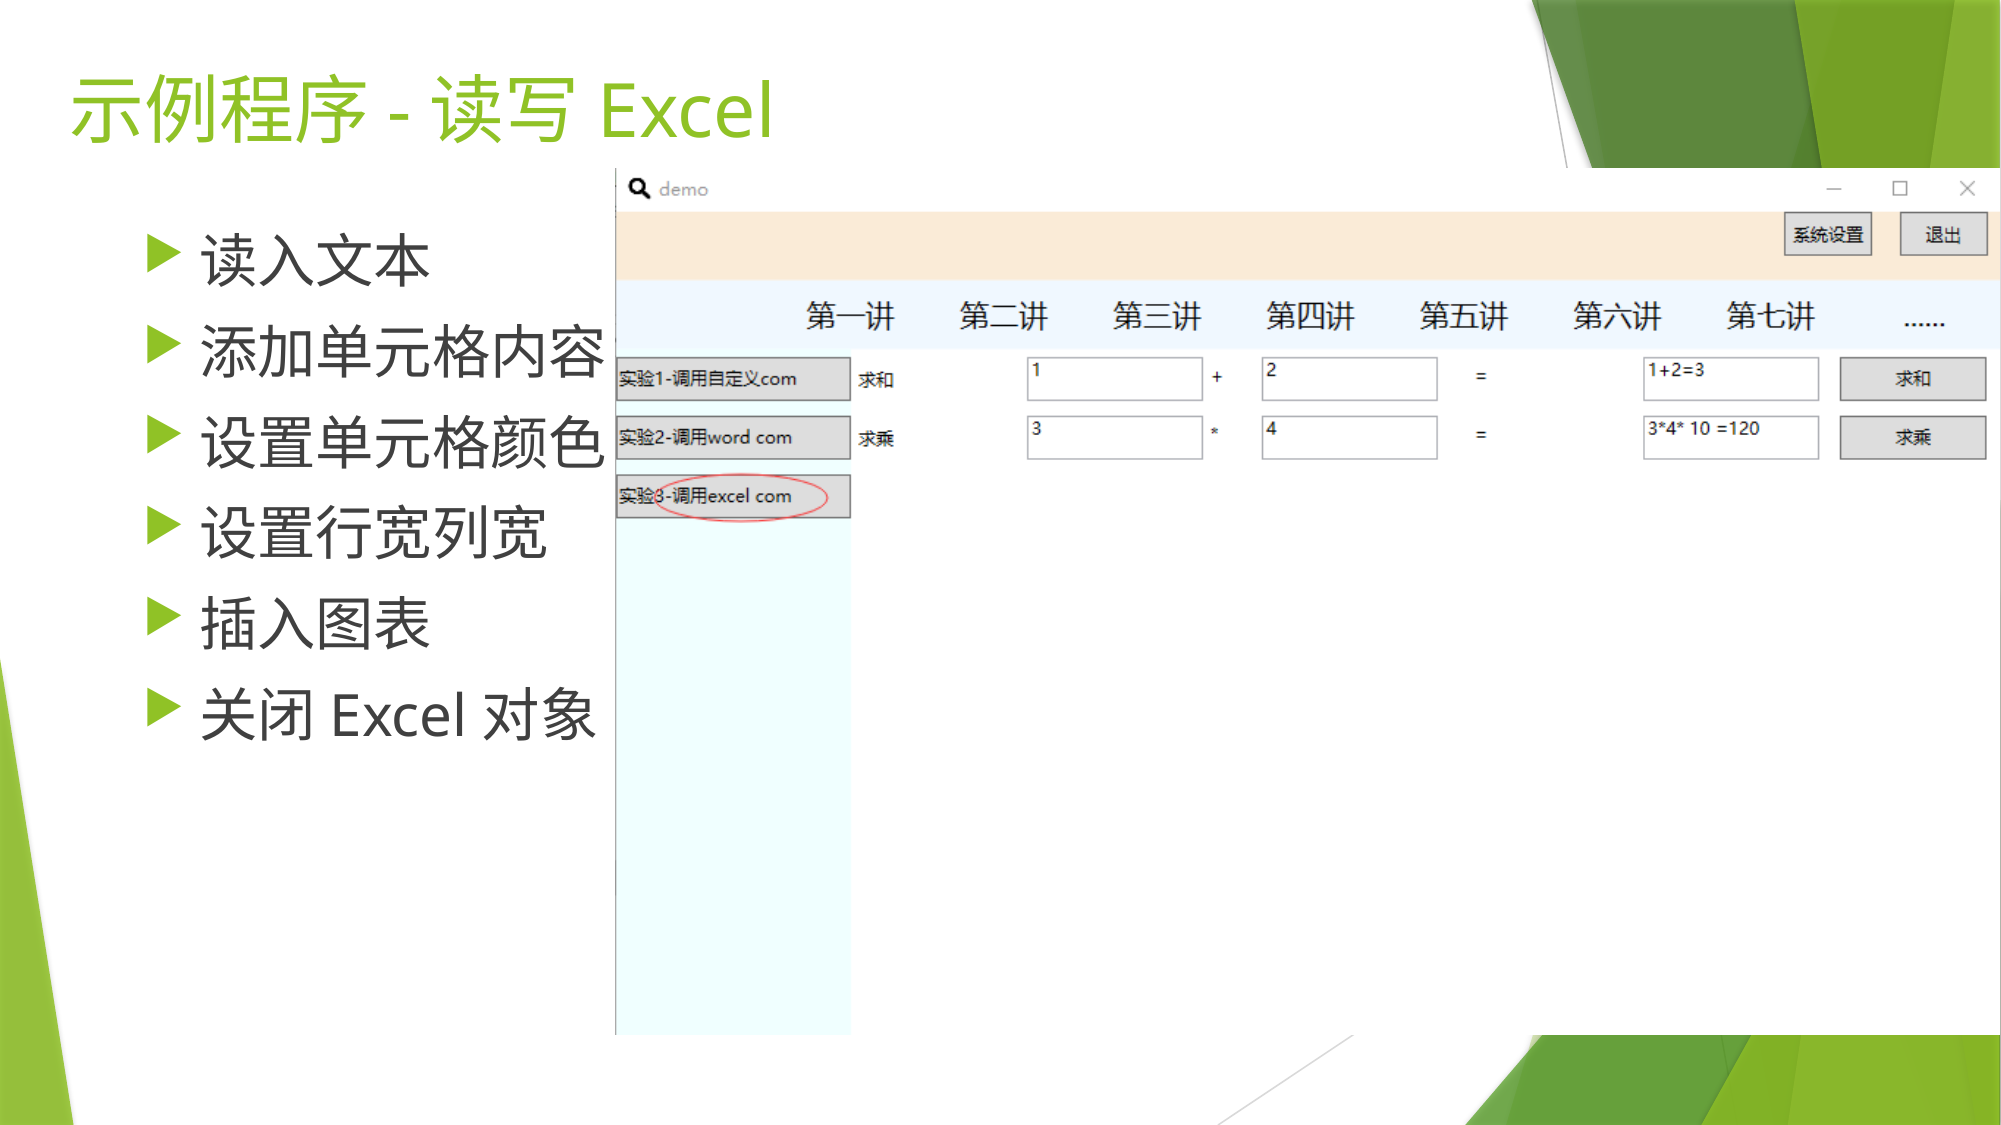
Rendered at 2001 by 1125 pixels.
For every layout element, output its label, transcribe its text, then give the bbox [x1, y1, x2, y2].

list 读入文本 添加单元格内容 设置单元格颜色 设置行宽列宽 插入图表 关闭Excel对象 [128, 216, 611, 774]
picture [615, 167, 2000, 1036]
title 示例程序-读写Excel [54, 54, 1200, 169]
